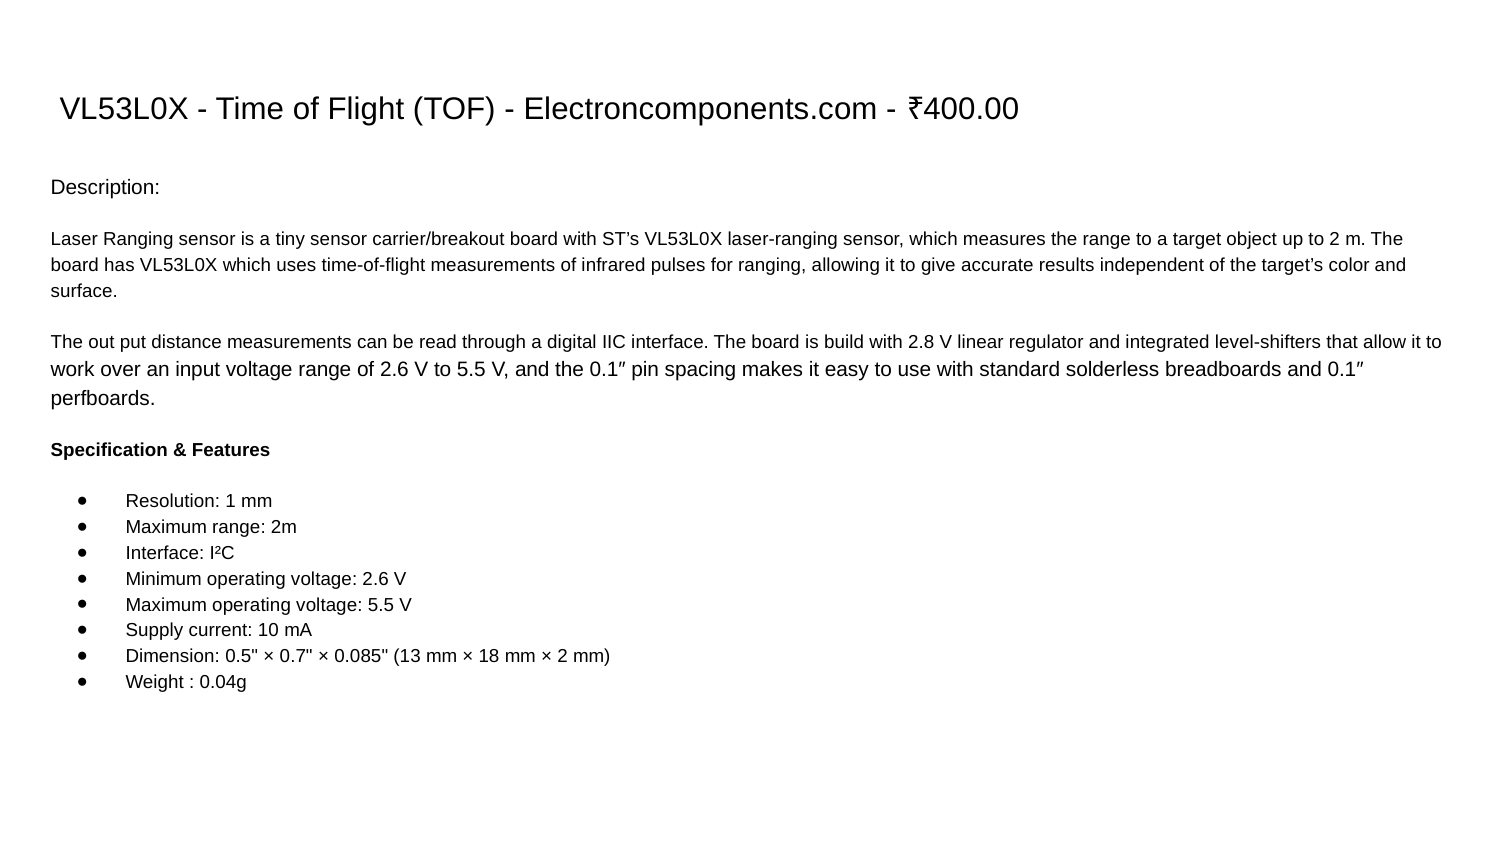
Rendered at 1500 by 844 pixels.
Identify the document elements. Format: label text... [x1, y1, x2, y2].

text_box VL53L0X - Time of Flight (TOF) - Electroncomponents.com - ₹400.00 [44, 67, 1481, 176]
text_box Description: Laser Ranging sensor is a tiny sensor carrier/breakout board with ST’s VL53L0X laser-ranging sensor, which measures the range to a target object up to 2 m. The board has VL53L0X which uses time-of-flight measurements of infrared pulses for ranging, allowing it to give accurate results independent of the target’s color and surface. The out put distance measurements can be read through a digital IIC interface. The board is build with 2.8 V linear regulator and integrated level-shifters that allow it to work over an input voltage range of 2.6 V to 5.5 V, and the 0.1″ pin spacing makes it easy to use with standard solderless breadboards and 0.1″ perfboards. Specification & Features Resolution: 1 mm Maximum range: 2m Interface: I²C Minimum operating voltage: 2.6 V Maximum operating voltage: 5.5 V Supply current: 10 mA Dimension: 0.5" × 0.7" × 0.085" (13 mm × 18 mm × 2 mm) Weight : 0.04g [35, 155, 1462, 708]
